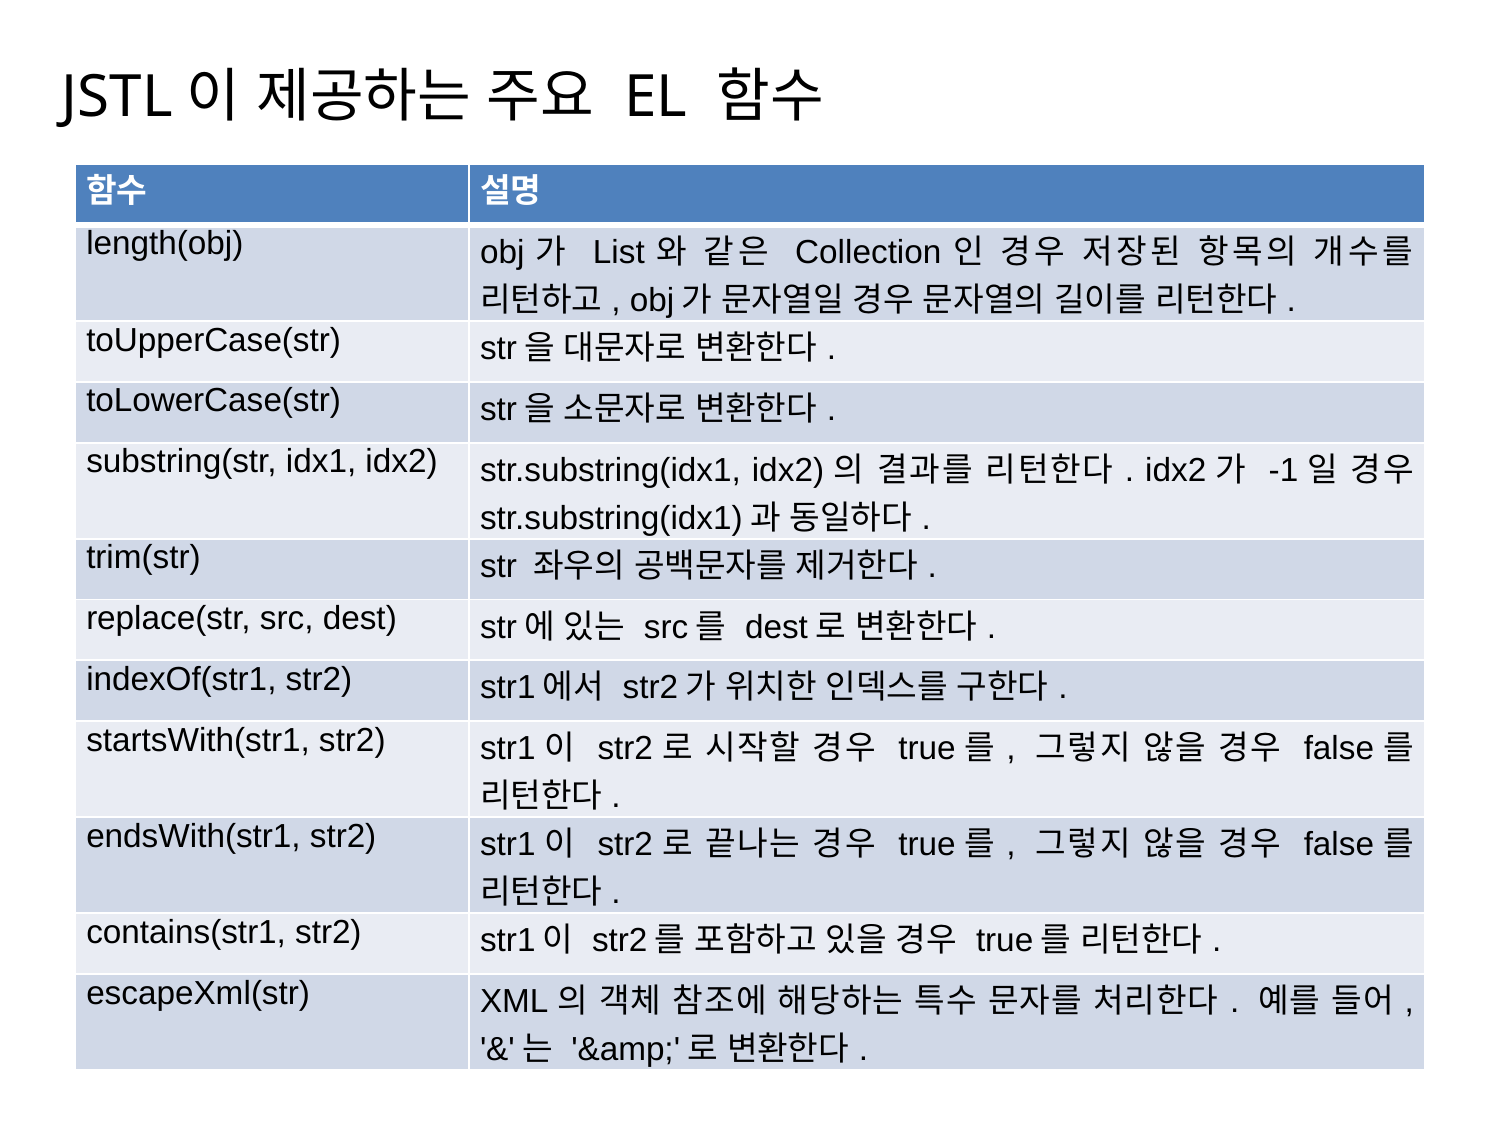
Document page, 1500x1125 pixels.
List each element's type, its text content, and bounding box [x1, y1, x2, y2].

table_cell escapeXml(str) [76, 975, 468, 1069]
table_cell str1이 str2를 포함하고 있을 경우 true를 리턴한다. [470, 914, 1424, 973]
title JSTL이 제공하는 주요 EL 함수 [46, 45, 1465, 141]
table_cell XML의 객체 참조에 해당하는 특수 문자를 처리한다. 예를 들어, '&'는 '&amp;'로 변환한다. [470, 975, 1424, 1069]
table_cell str을 대문자로 변환한다. [470, 322, 1424, 381]
table_cell str에 있는 src를 dest로 변환한다. [470, 600, 1424, 659]
table_cell contains(str1, str2) [76, 914, 468, 973]
table_header 함수 [76, 165, 468, 222]
table_cell str1이 str2로 끝나는 경우 true를, 그렇지 않을 경우 false를 리턴한다. [470, 818, 1424, 912]
table_cell str1에서 str2가 위치한 인덱스를 구한다. [470, 661, 1424, 720]
table_cell toUpperCase(str) [76, 322, 468, 381]
table_cell str1이 str2로 시작할 경우 true를, 그렇지 않을 경우 false를 리턴한다. [470, 722, 1424, 816]
table_header 설명 [470, 165, 1424, 222]
table_cell toLowerCase(str) [76, 383, 468, 442]
table_cell indexOf(str1, str2) [76, 661, 468, 720]
table_cell str.substring(idx1, idx2)의 결과를 리턴한다. idx2가 -1일 경우 str.substring(idx1)과 동일하다. [470, 444, 1424, 538]
table_cell startsWith(str1, str2) [76, 722, 468, 816]
table_cell length(obj) [76, 228, 468, 320]
table_cell str을 소문자로 변환한다. [470, 383, 1424, 442]
table_cell substring(str, idx1, idx2) [76, 444, 468, 538]
table_cell replace(str, src, dest) [76, 600, 468, 659]
table_cell obj가 List와 같은 Collection인 경우 저장된 항목의 개수를 리턴하고, obj가 문자열일 경우 문자열의 길이를 리턴한다. [470, 228, 1424, 320]
table_cell trim(str) [76, 540, 468, 599]
table_cell str 좌우의 공백문자를 제거한다. [470, 540, 1424, 599]
table_cell endsWith(str1, str2) [76, 818, 468, 912]
